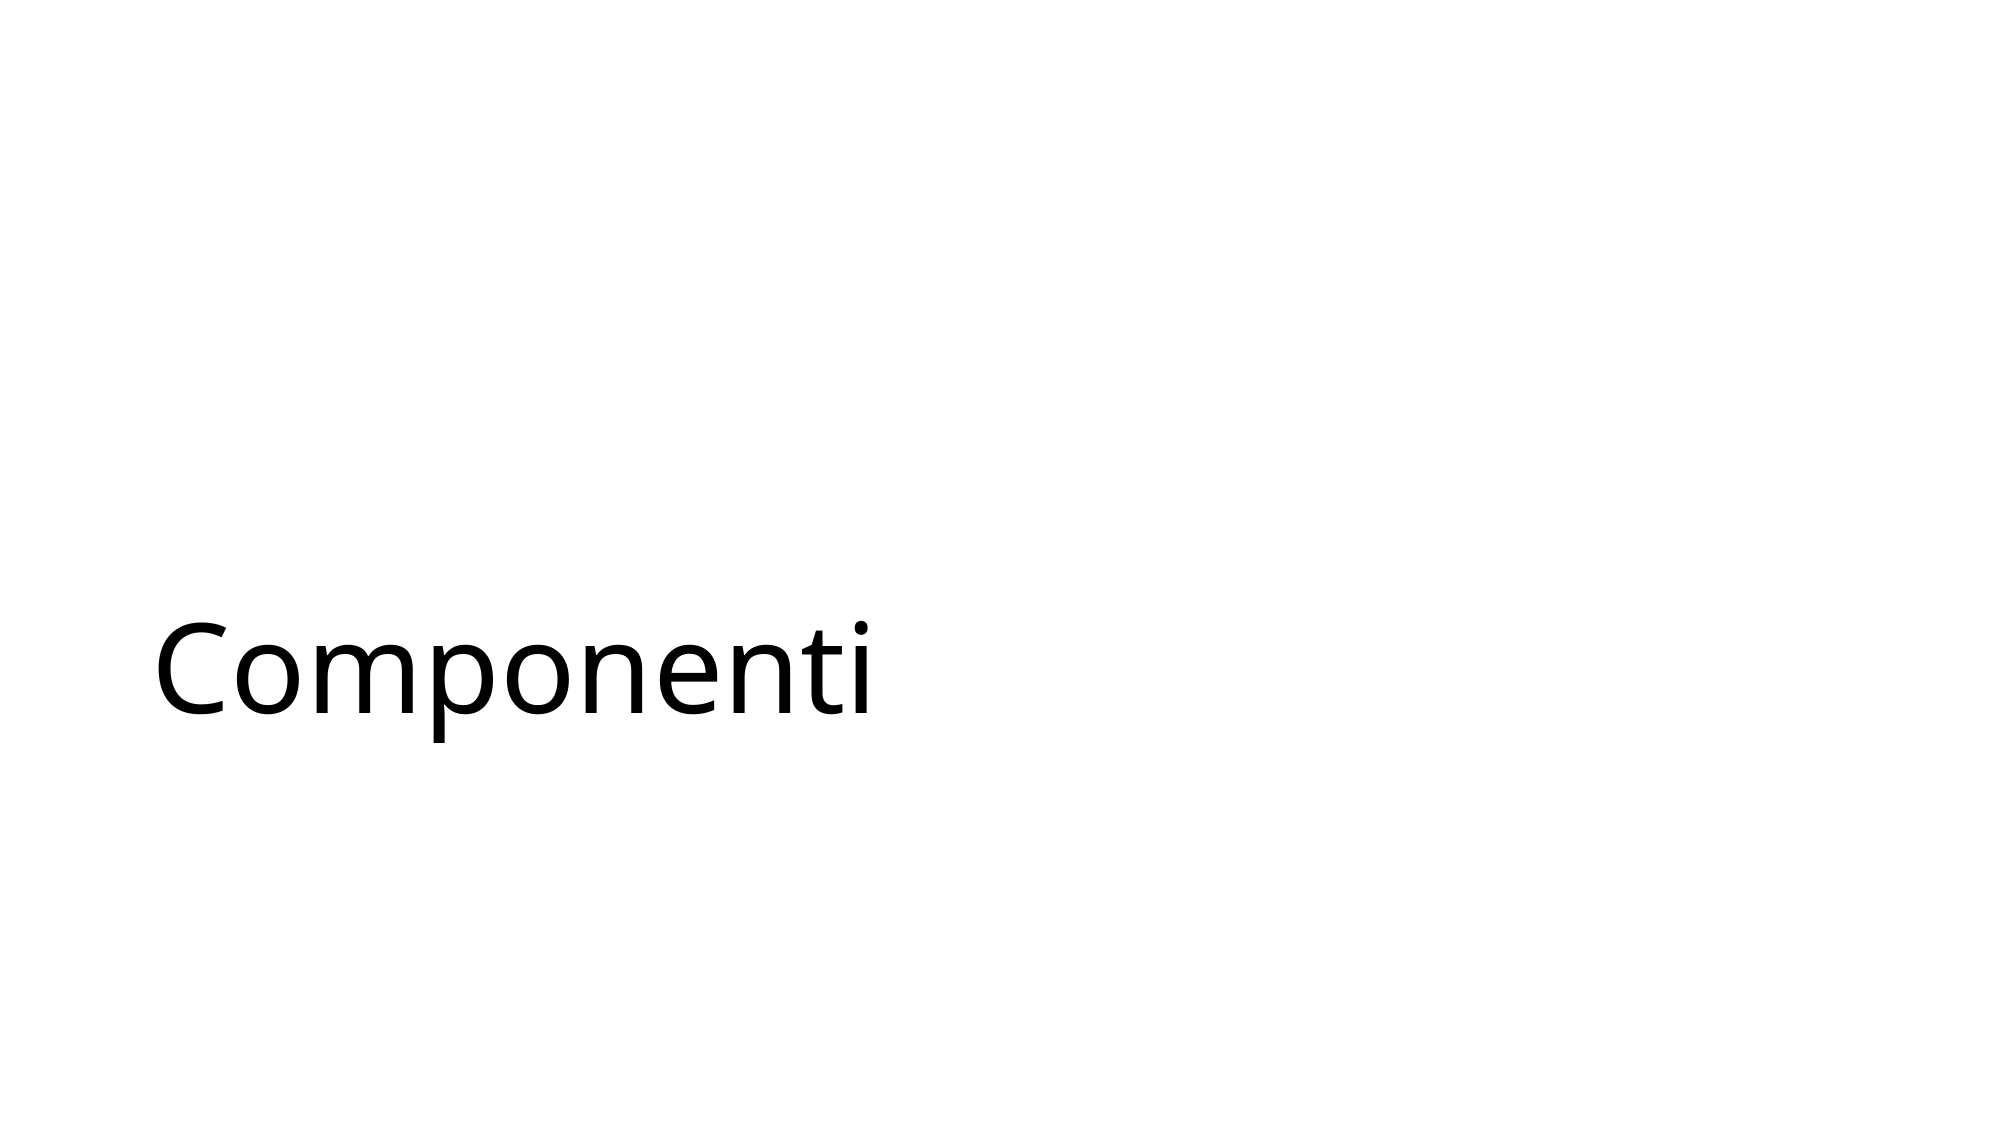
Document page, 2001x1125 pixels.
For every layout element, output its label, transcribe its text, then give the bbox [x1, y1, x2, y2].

title Componenti [136, 280, 1862, 749]
